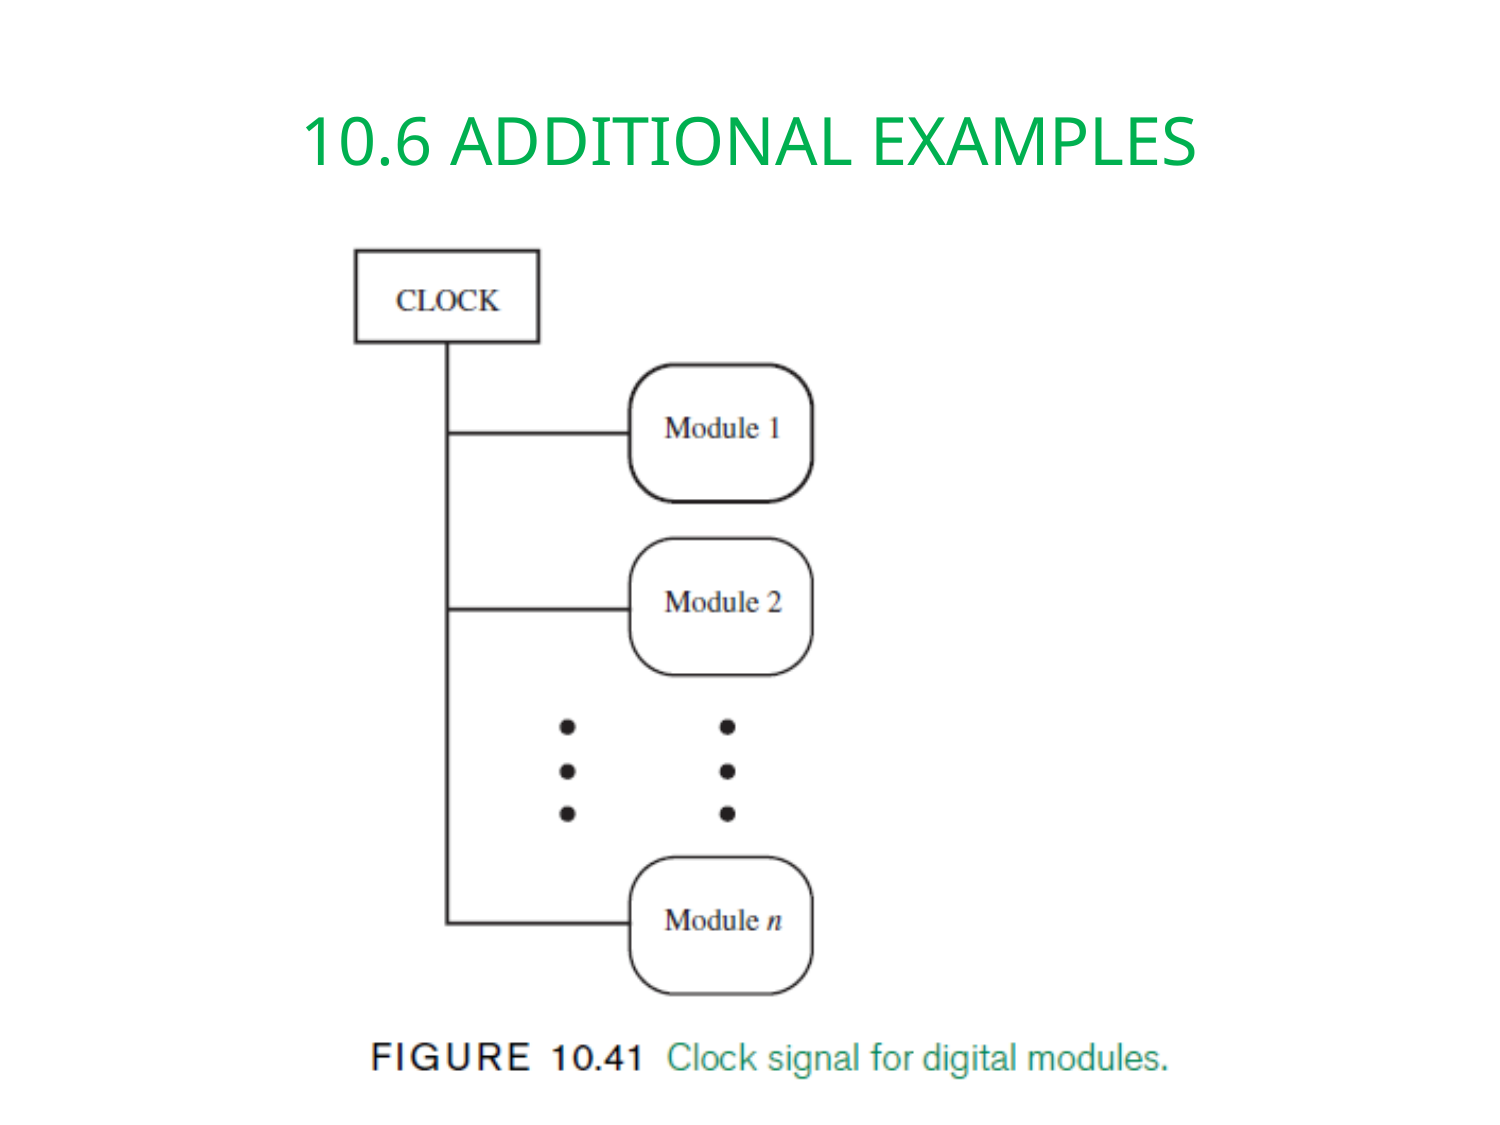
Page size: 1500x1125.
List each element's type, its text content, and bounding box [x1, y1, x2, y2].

picture [339, 235, 1192, 1091]
title 10.6 ADDITIONAL EXAMPLES [75, 45, 1425, 233]
